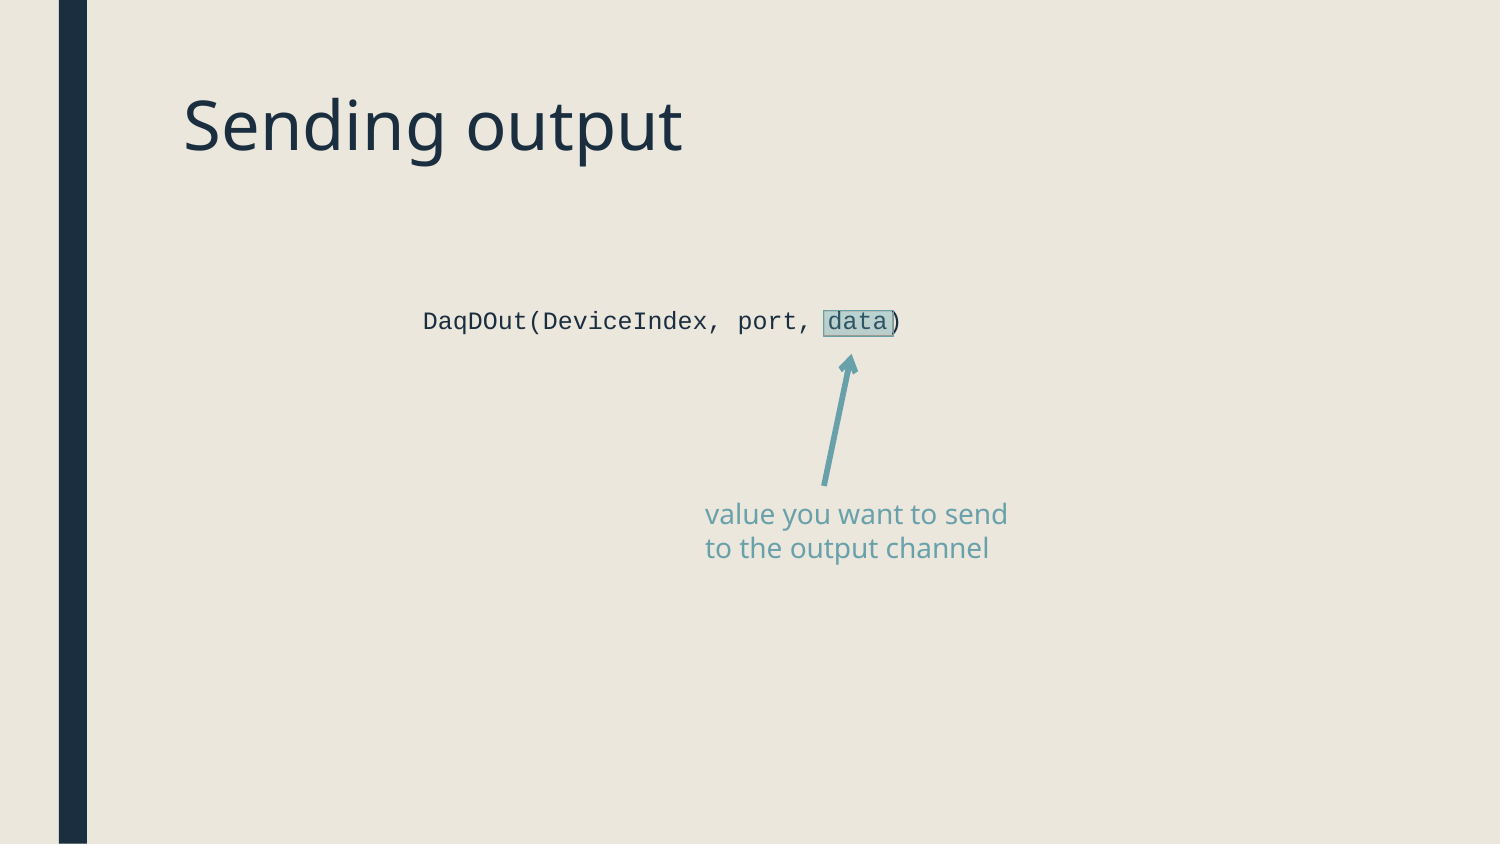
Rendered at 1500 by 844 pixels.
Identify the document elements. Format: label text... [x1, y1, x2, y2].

text_box value you want to send to the output channel [690, 489, 1027, 572]
title Sending output [168, 84, 1351, 268]
text_box [823, 310, 894, 337]
list DaqDOut(DeviceIndex, port, data) [407, 299, 1024, 374]
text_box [823, 353, 852, 486]
